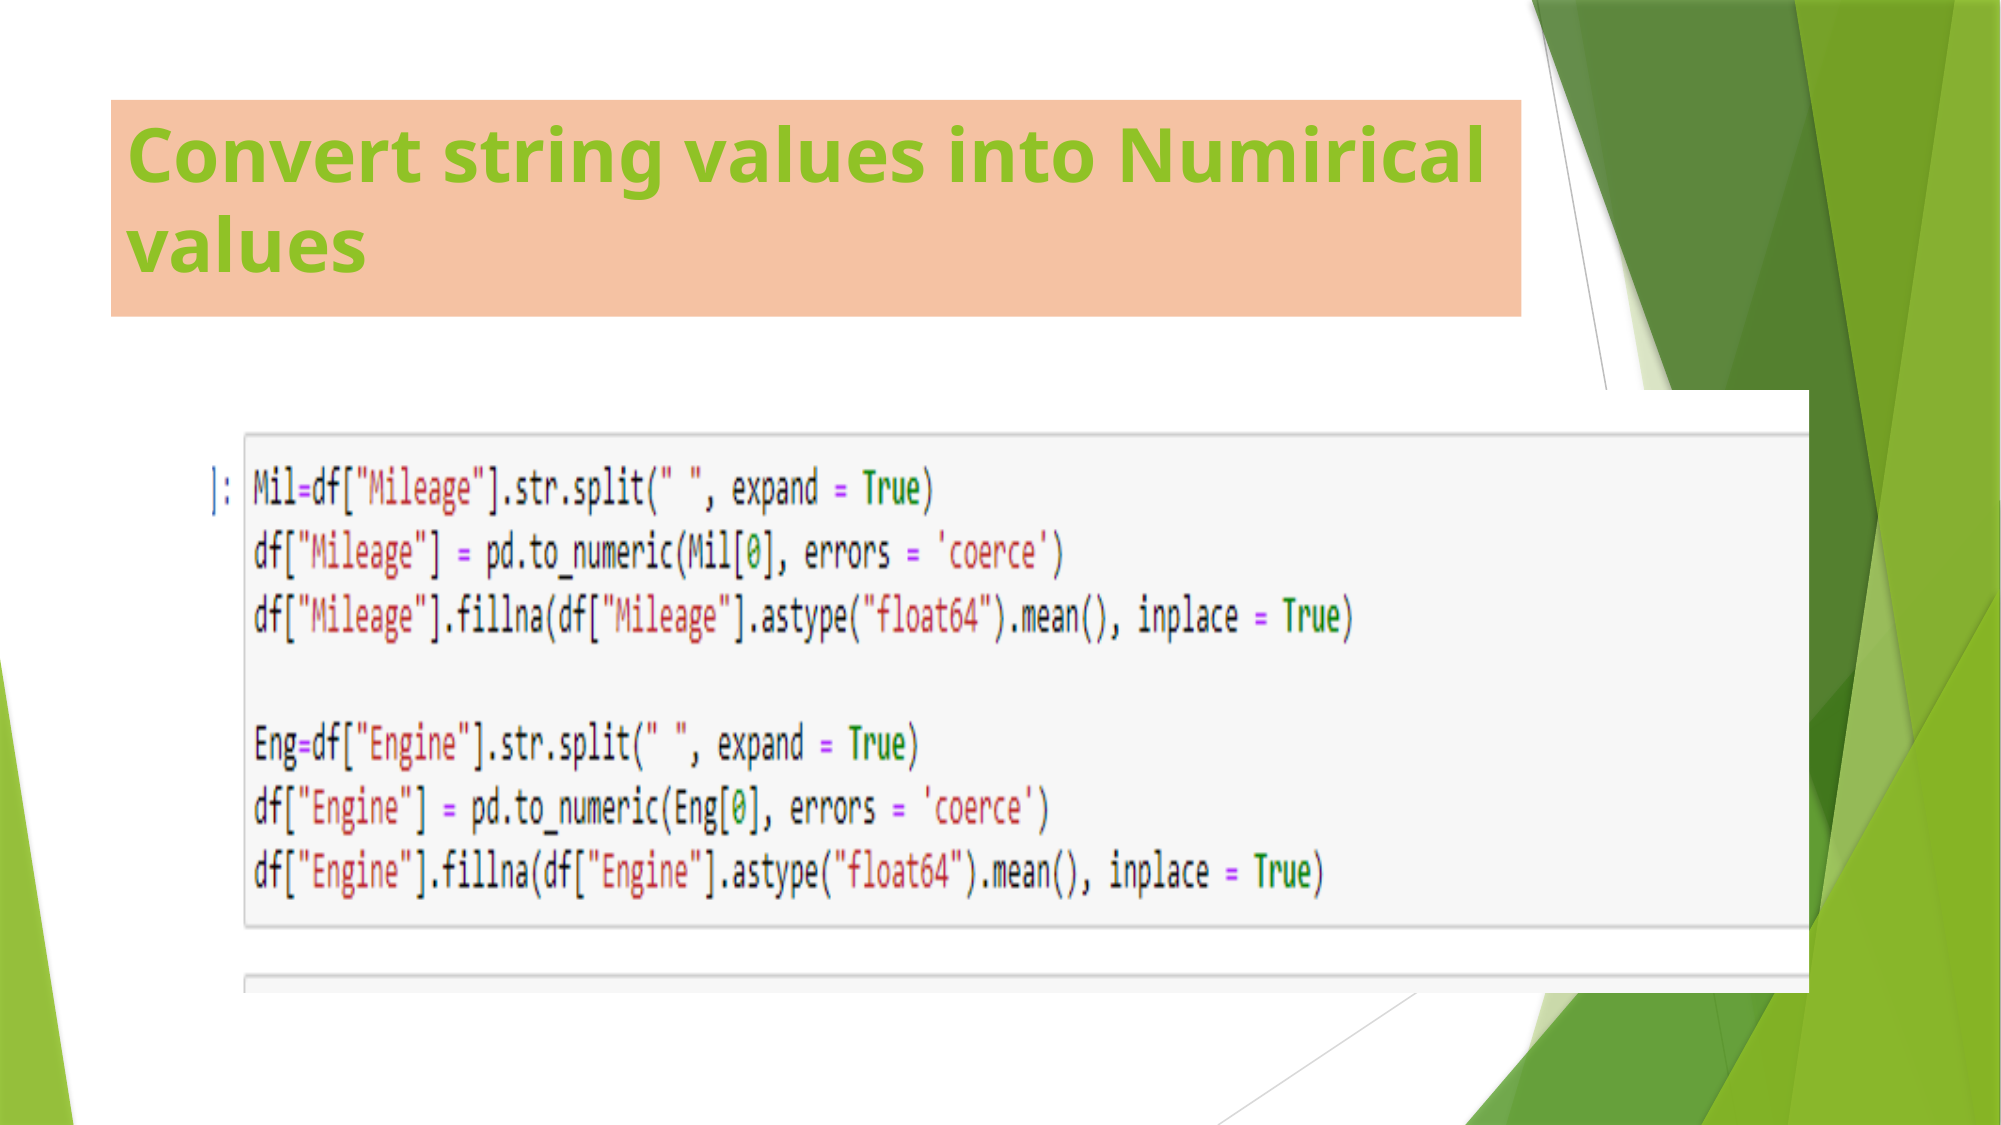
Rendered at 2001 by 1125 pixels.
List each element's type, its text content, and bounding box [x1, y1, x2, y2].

picture [211, 390, 1810, 993]
title Convert string values into Numirical values [111, 99, 1522, 317]
